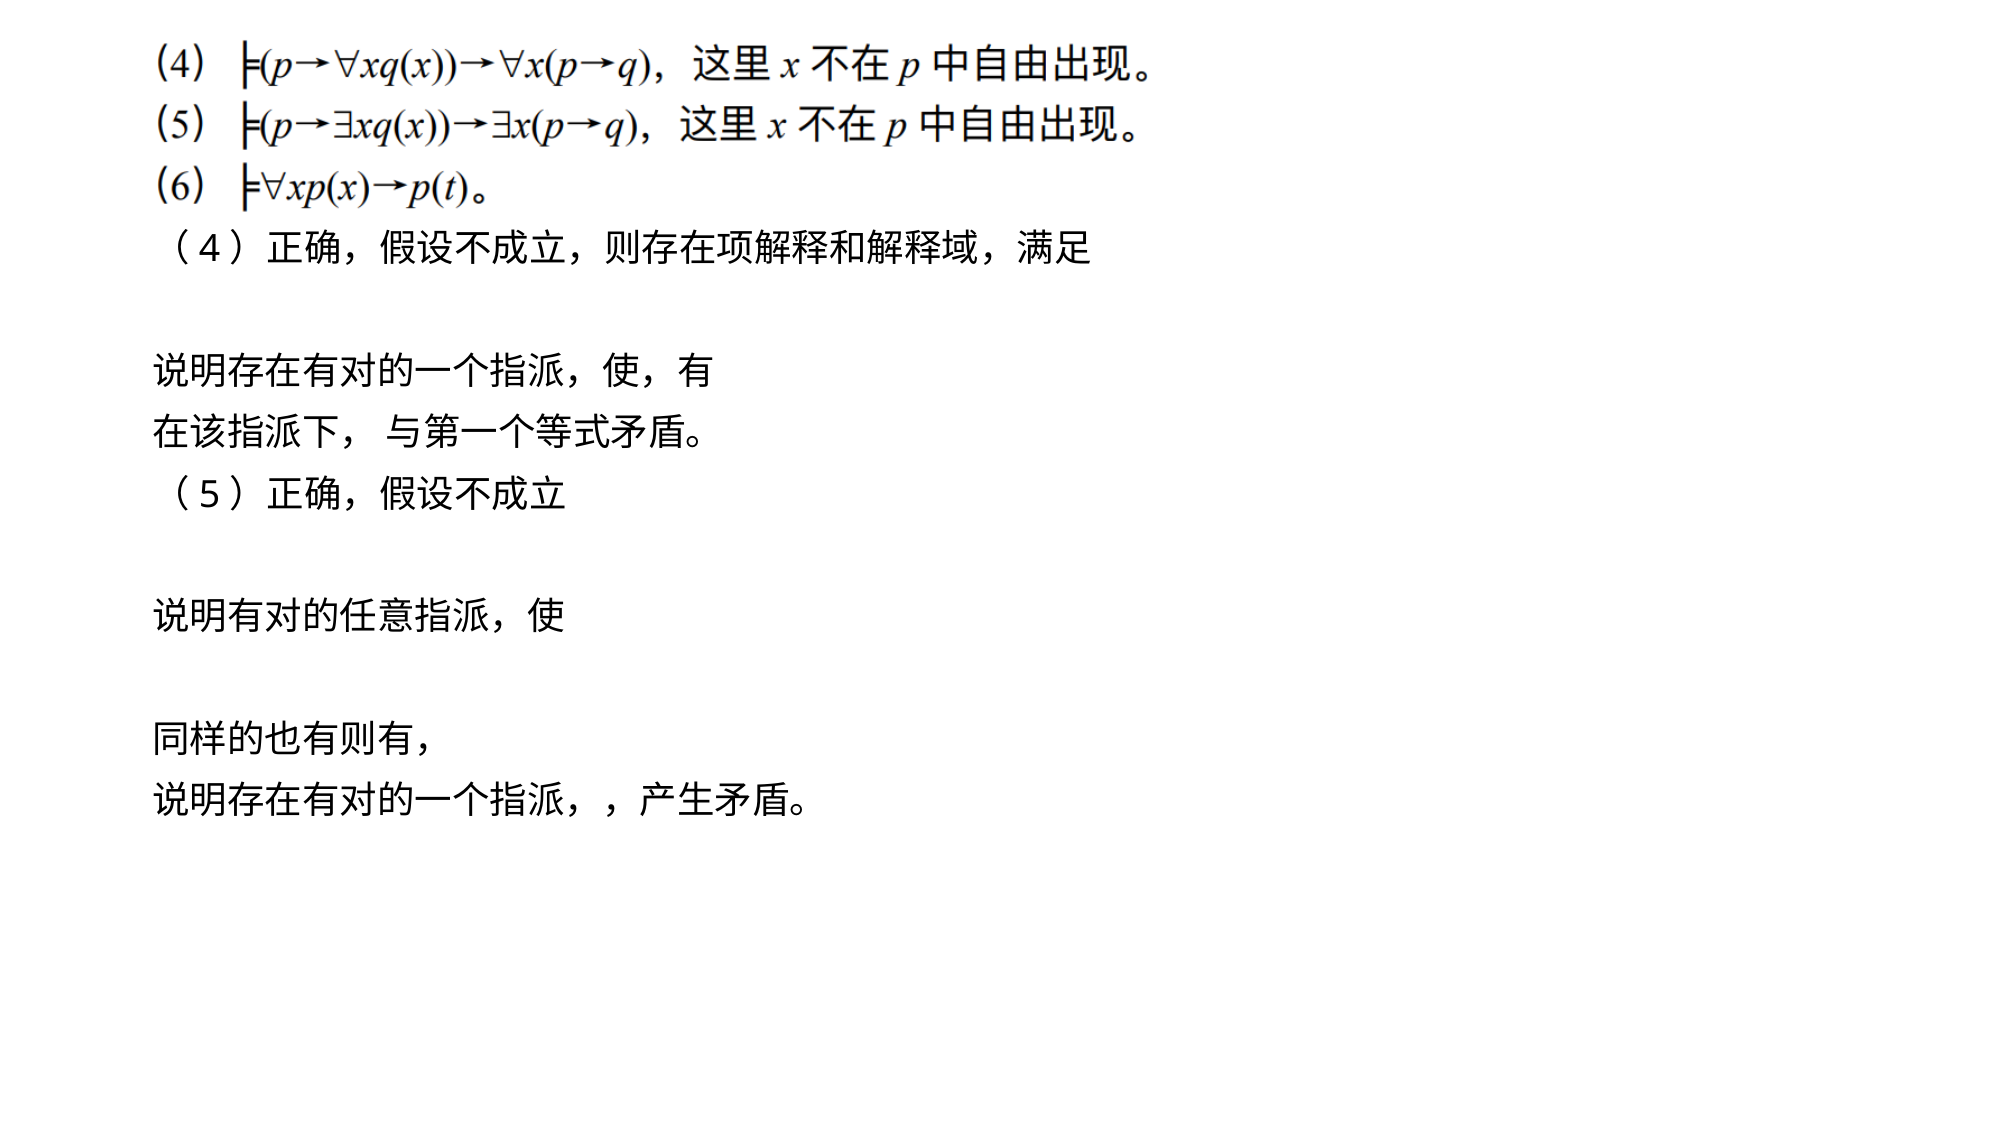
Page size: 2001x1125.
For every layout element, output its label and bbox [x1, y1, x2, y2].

picture [137, 30, 1167, 215]
